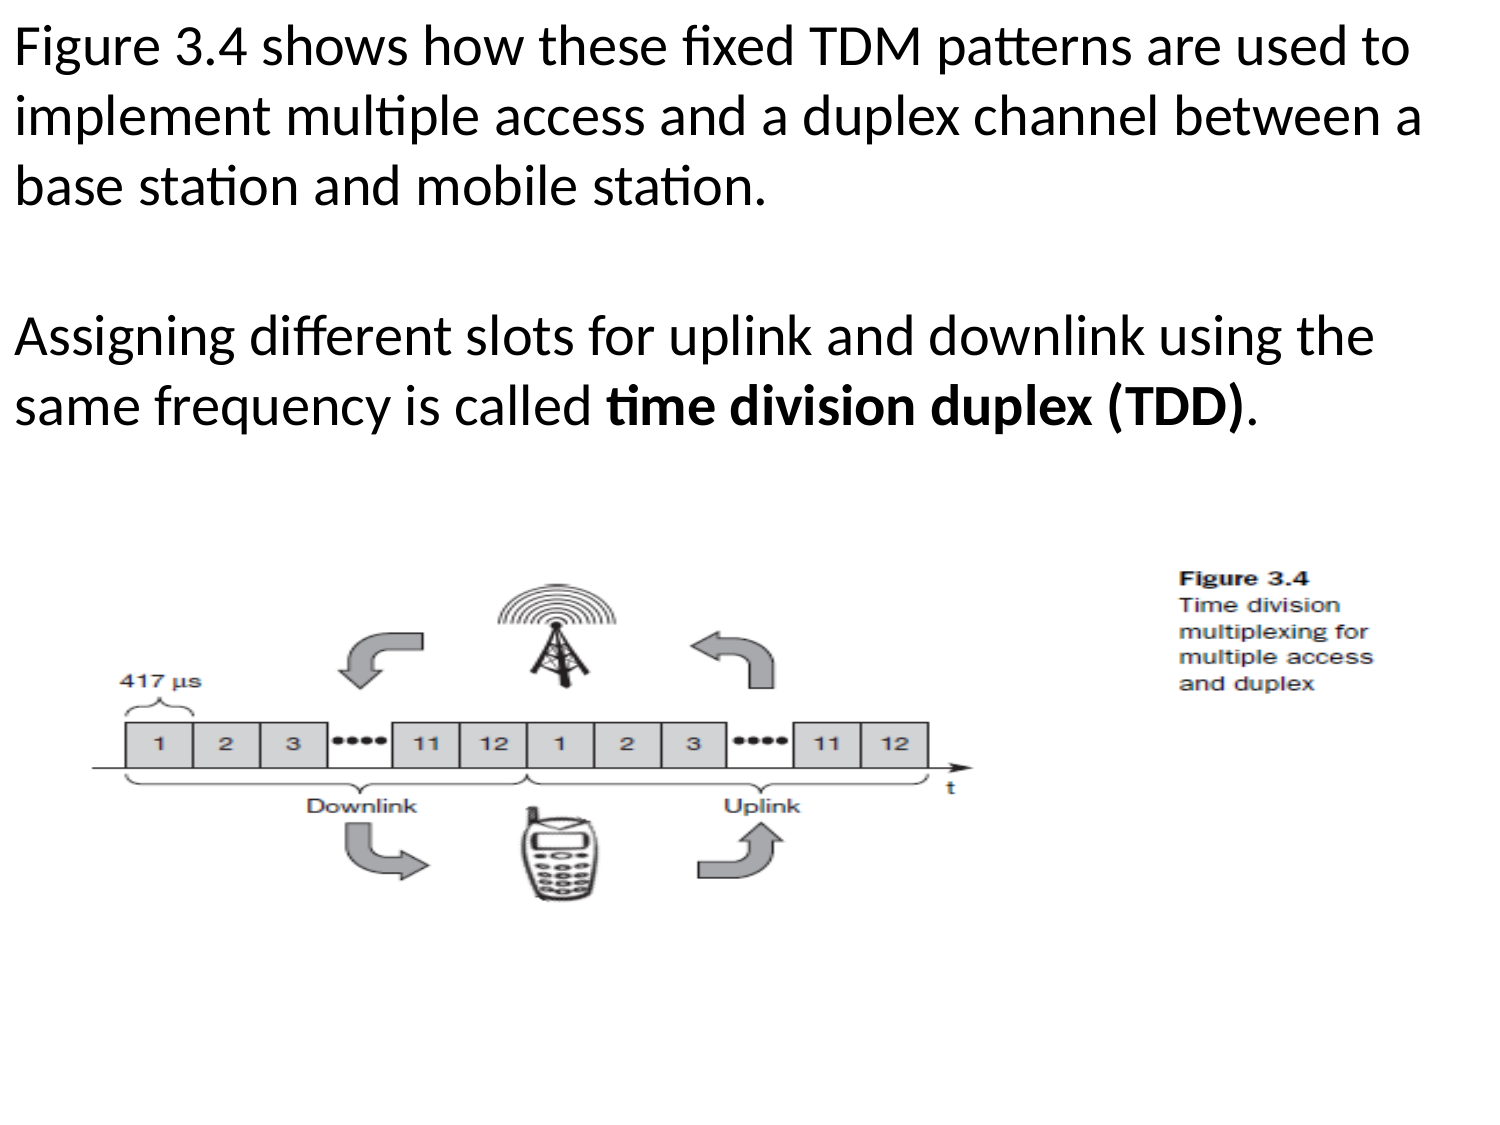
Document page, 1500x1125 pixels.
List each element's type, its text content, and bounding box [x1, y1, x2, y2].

picture [0, 512, 1401, 913]
text_box Figure 3.4 shows how these fixed TDM patterns are used to implement multiple access and a duplex channel between a base station and mobile station. Assigning different slots for uplink and downlink using the same frequency is called time division duplex (TDD). [0, 0, 1500, 525]
